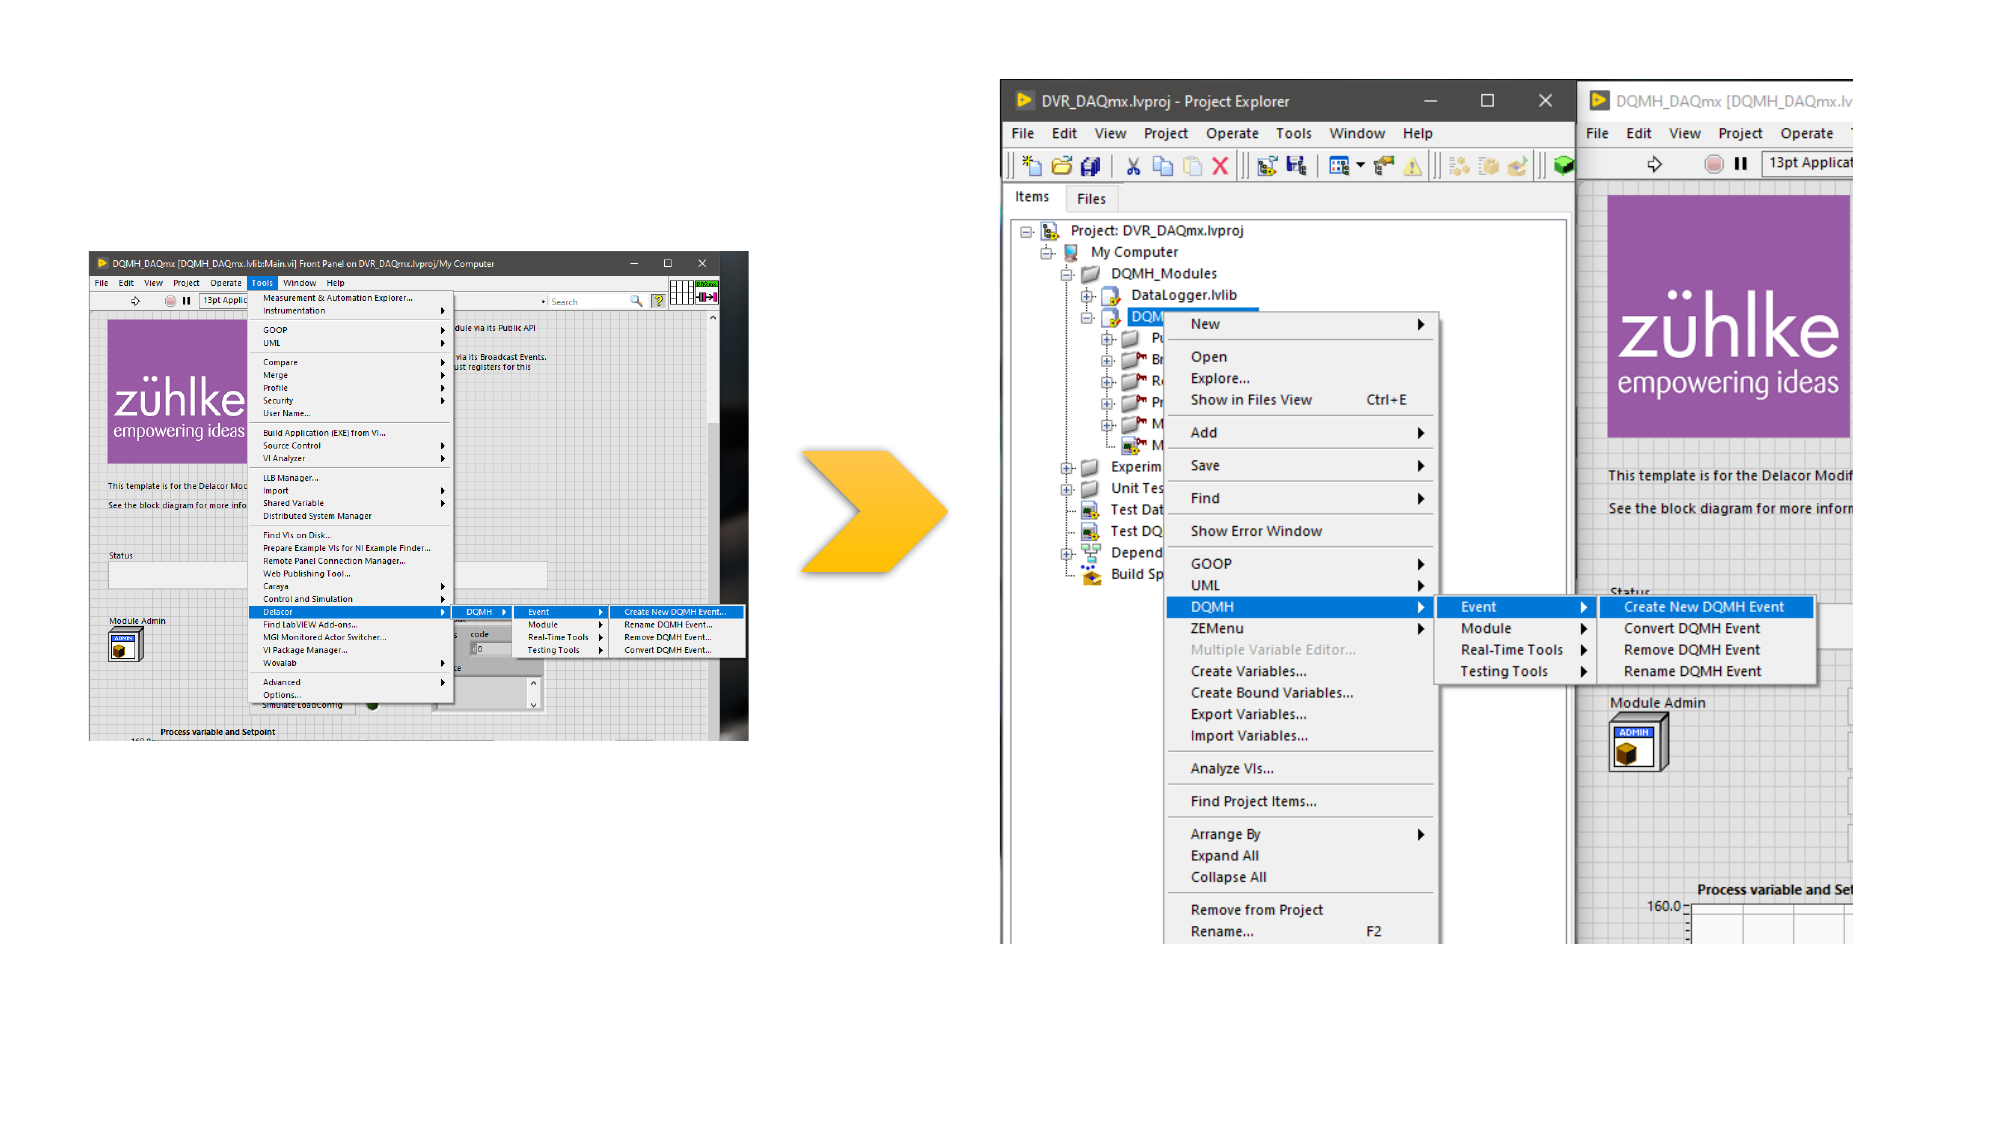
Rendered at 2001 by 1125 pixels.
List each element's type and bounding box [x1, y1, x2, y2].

picture [88, 251, 749, 741]
text_box [800, 450, 949, 573]
picture [999, 79, 1853, 944]
